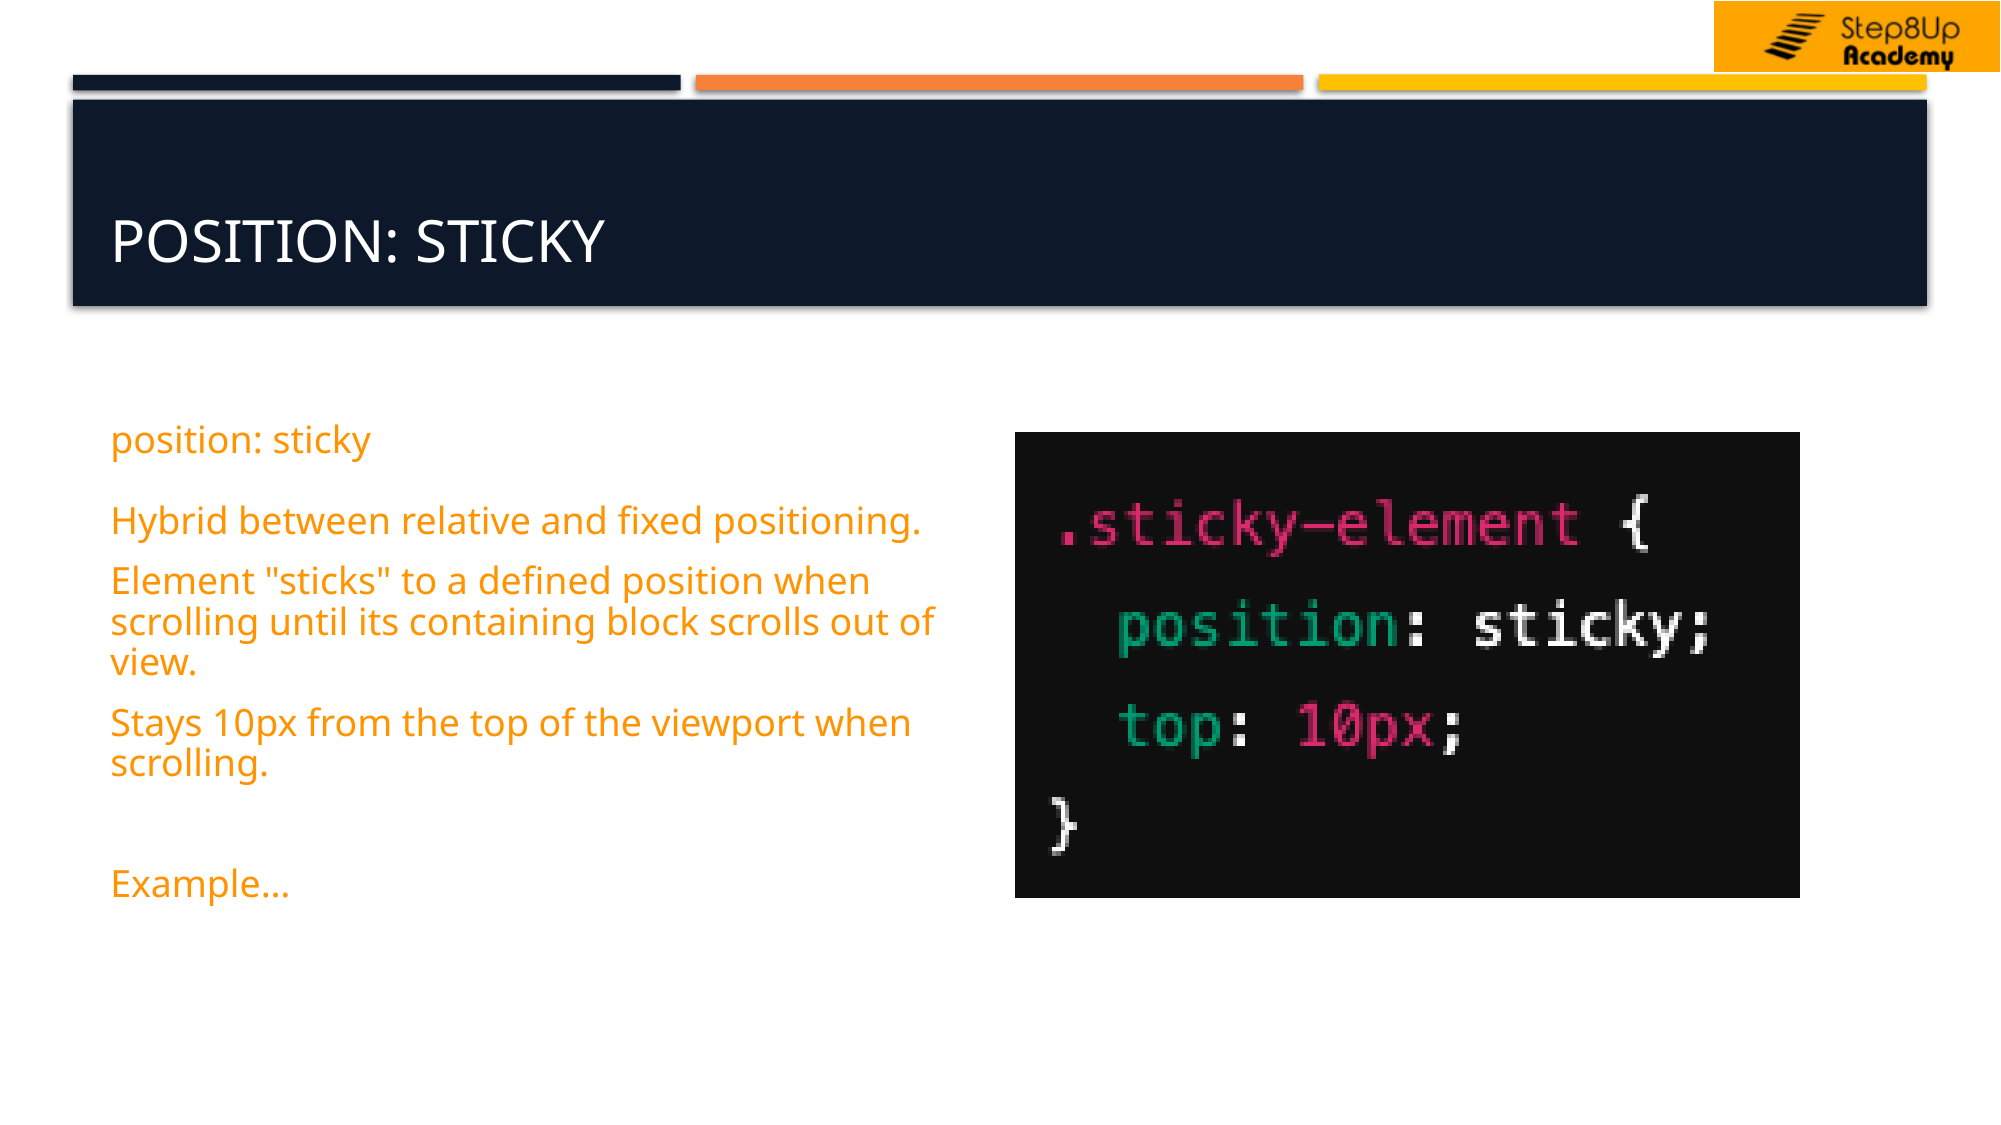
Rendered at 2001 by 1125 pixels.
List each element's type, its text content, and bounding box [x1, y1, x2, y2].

list position: sticky Hybrid between relative and fixed positioning. Element "sticks" to a defined position when scrolling until its containing block scrolls out of view. Stays 10px from the top of the viewport when scrolling. Example… [95, 365, 985, 962]
title position: sticky [95, 119, 1905, 282]
picture [1014, 431, 1801, 899]
picture [1714, 1, 2000, 72]
